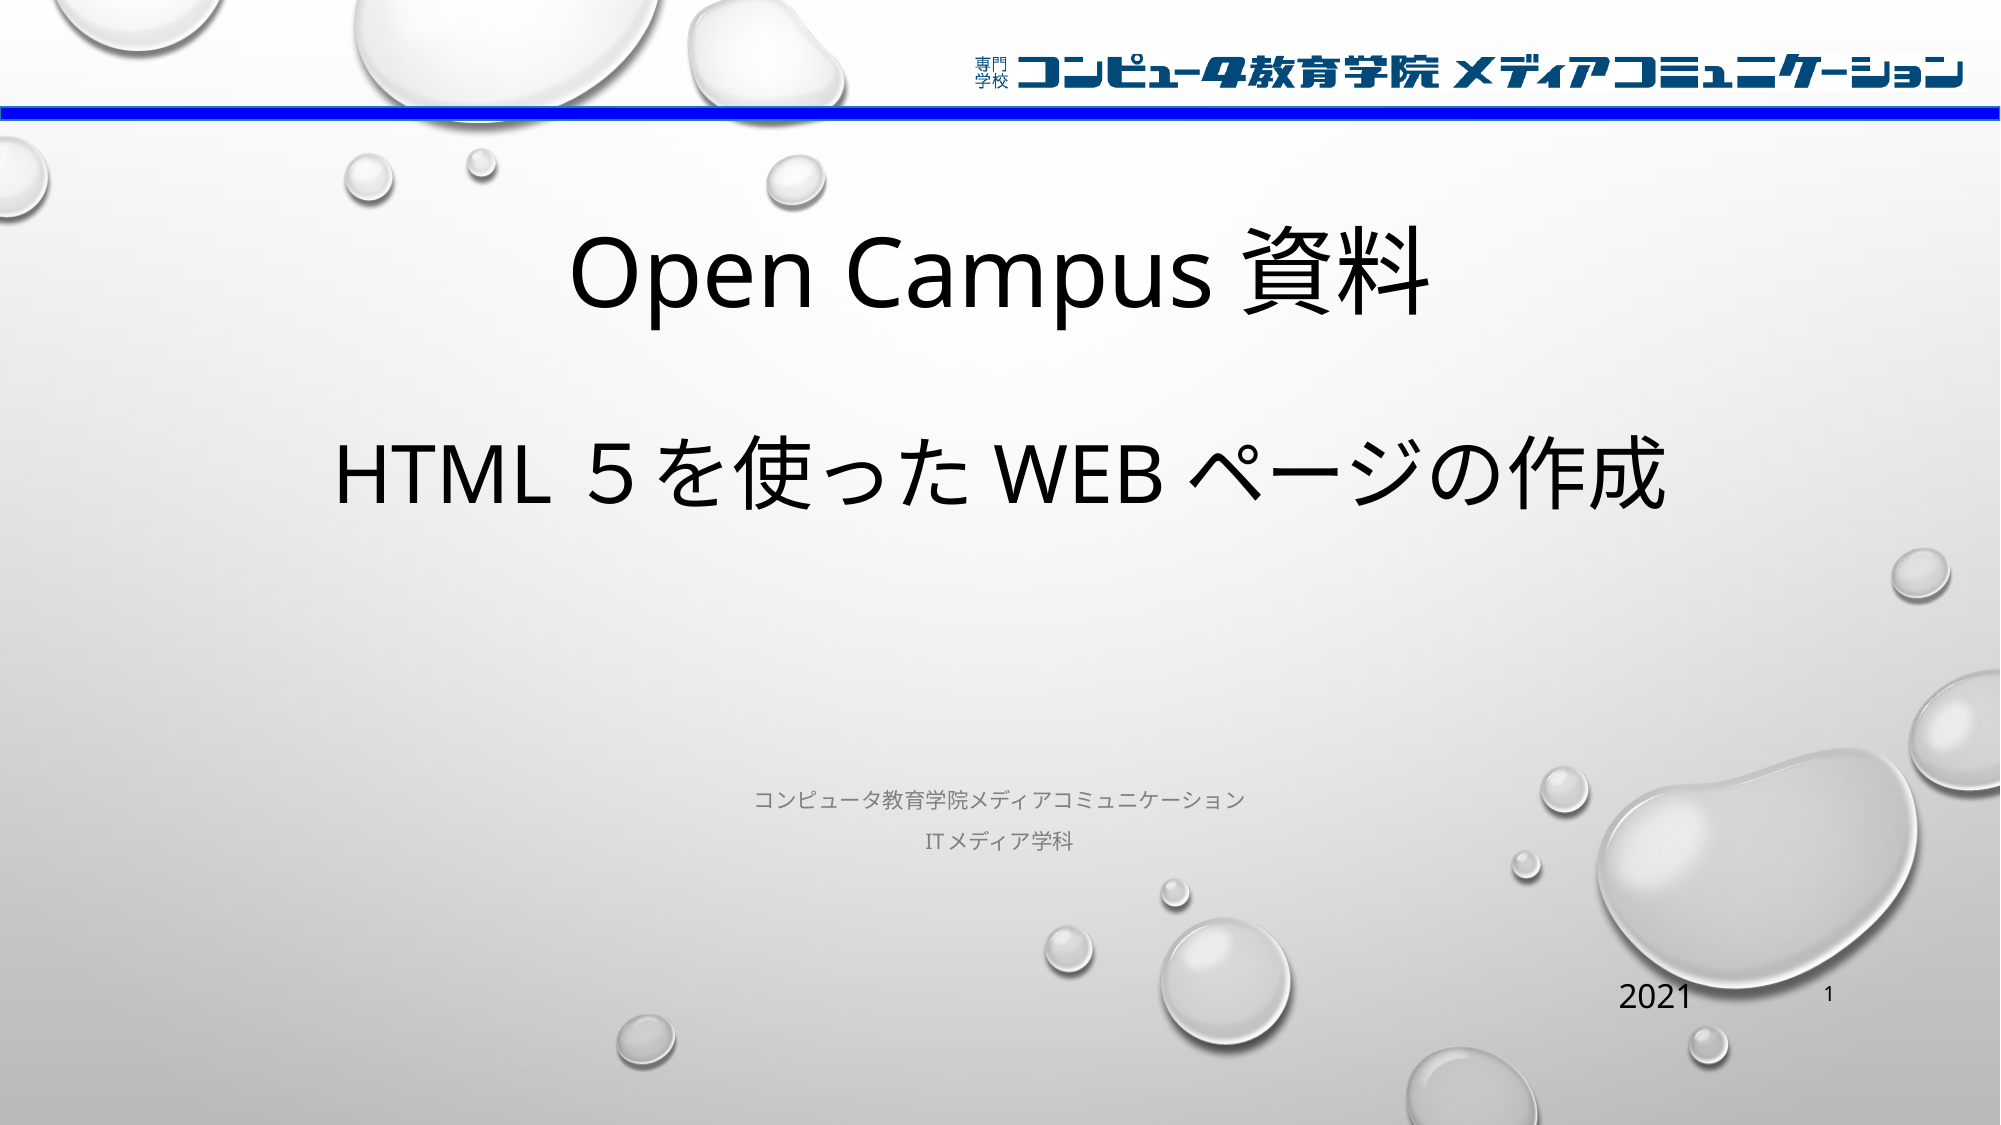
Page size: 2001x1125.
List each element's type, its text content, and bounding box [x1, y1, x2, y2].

picture [0, 121, 2000, 1125]
picture [0, 0, 2000, 106]
slide_number 2021 [1259, 965, 1710, 1025]
title Open Campus資料 HTML５を使ったWEBページの作成 [287, 213, 1713, 625]
slide_number 1 [1724, 965, 1851, 1025]
subtitle コンピュータ教育学院メディアコミュニケーション ITメディア学科 [287, 774, 1713, 863]
